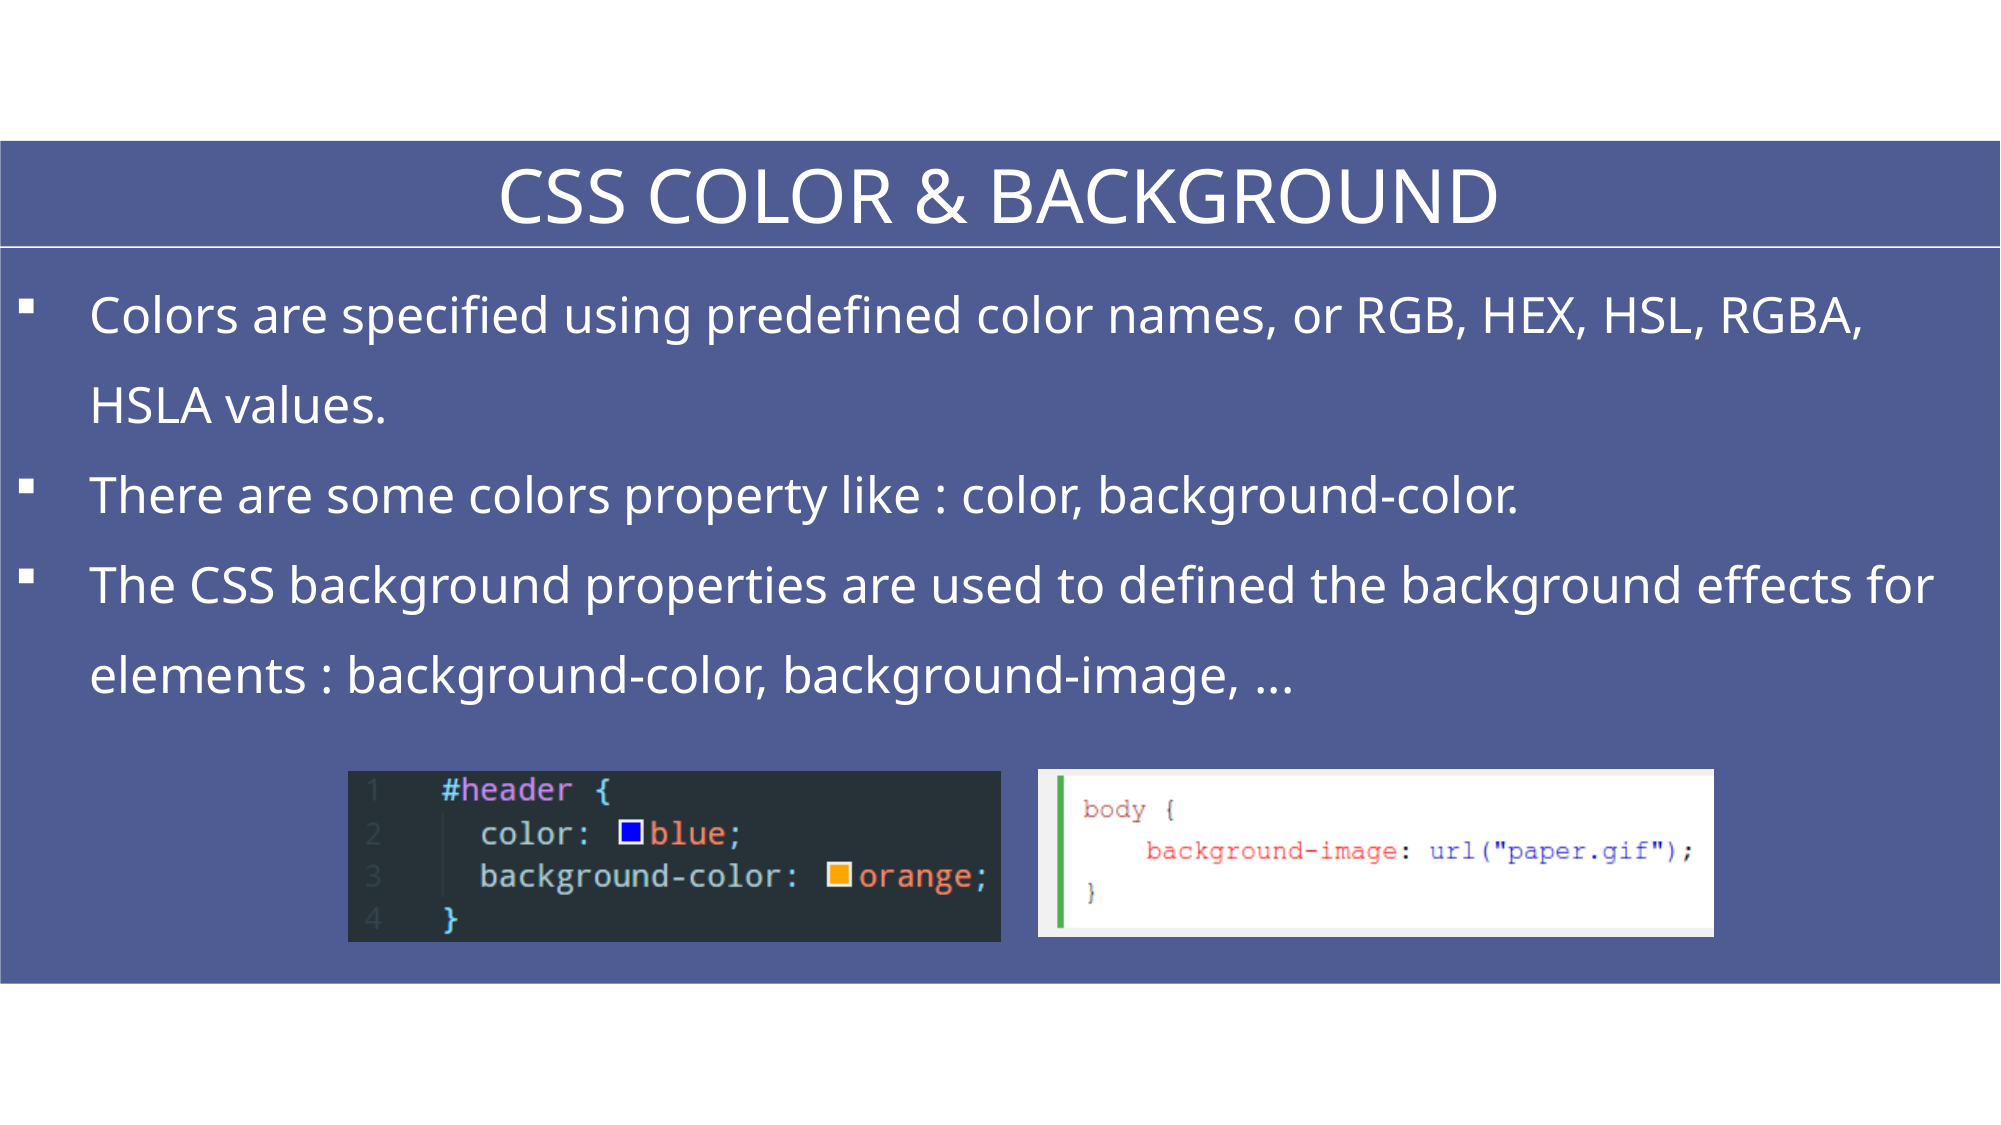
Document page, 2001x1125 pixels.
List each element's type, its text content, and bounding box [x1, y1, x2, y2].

text_box CSS COLOR & BACKGROUND [0, 140, 2000, 245]
text_box Colors are specified using predefined color names, or RGB, HEX, HSL, RGBA, HSLA values. There are some colors property like : color, background-color. The CSS background properties are used to defined the background effects for elements : background-color, background-image, ... [0, 248, 2000, 984]
picture [348, 771, 1001, 942]
picture [1038, 769, 1715, 937]
